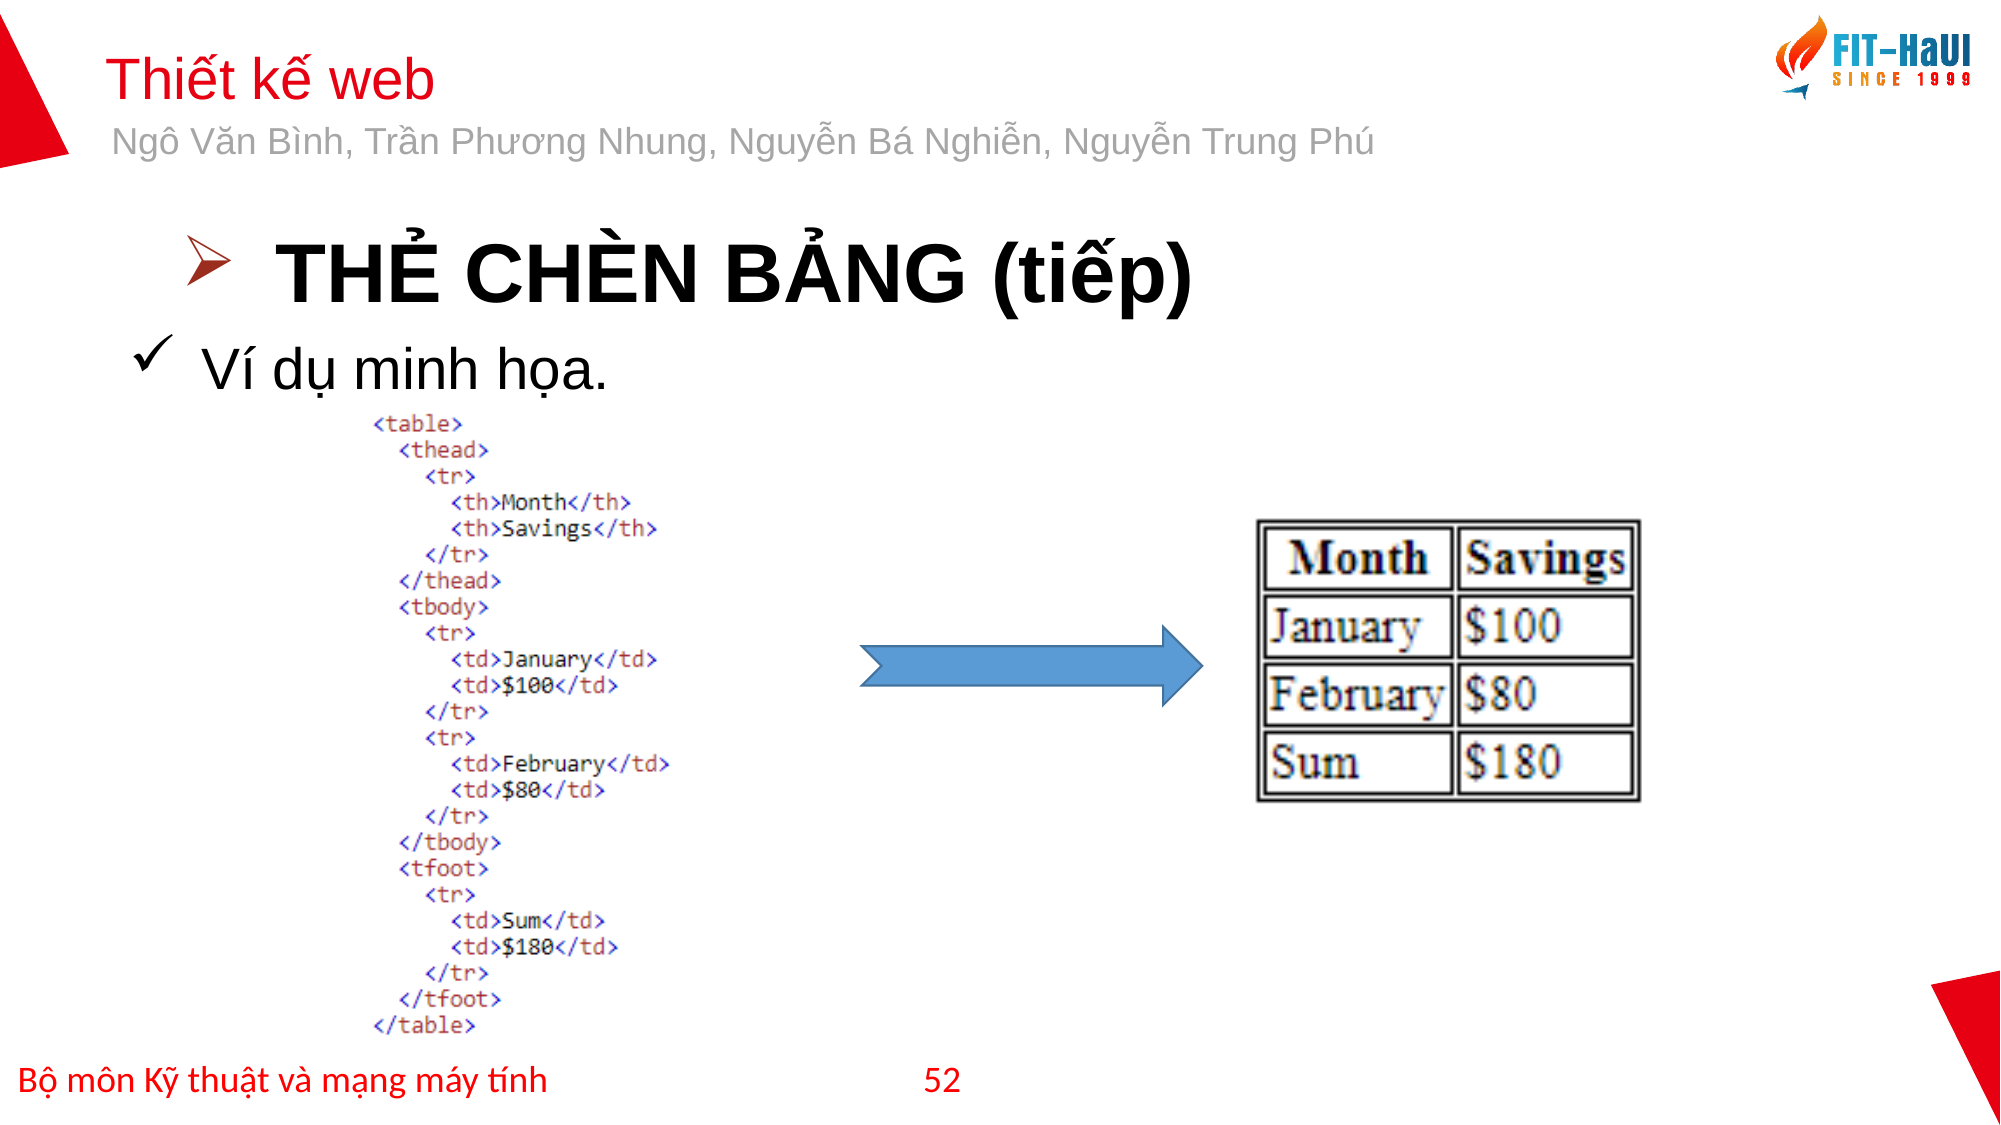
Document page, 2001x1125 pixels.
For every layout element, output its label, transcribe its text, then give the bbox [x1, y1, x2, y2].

text_box THẺ CHÈN BẢNG (tiếp) Ví dụ minh họa. [114, 211, 1919, 665]
picture [1758, 0, 2000, 150]
text_box [859, 624, 1204, 708]
picture [365, 404, 798, 1049]
picture [1251, 497, 1676, 835]
